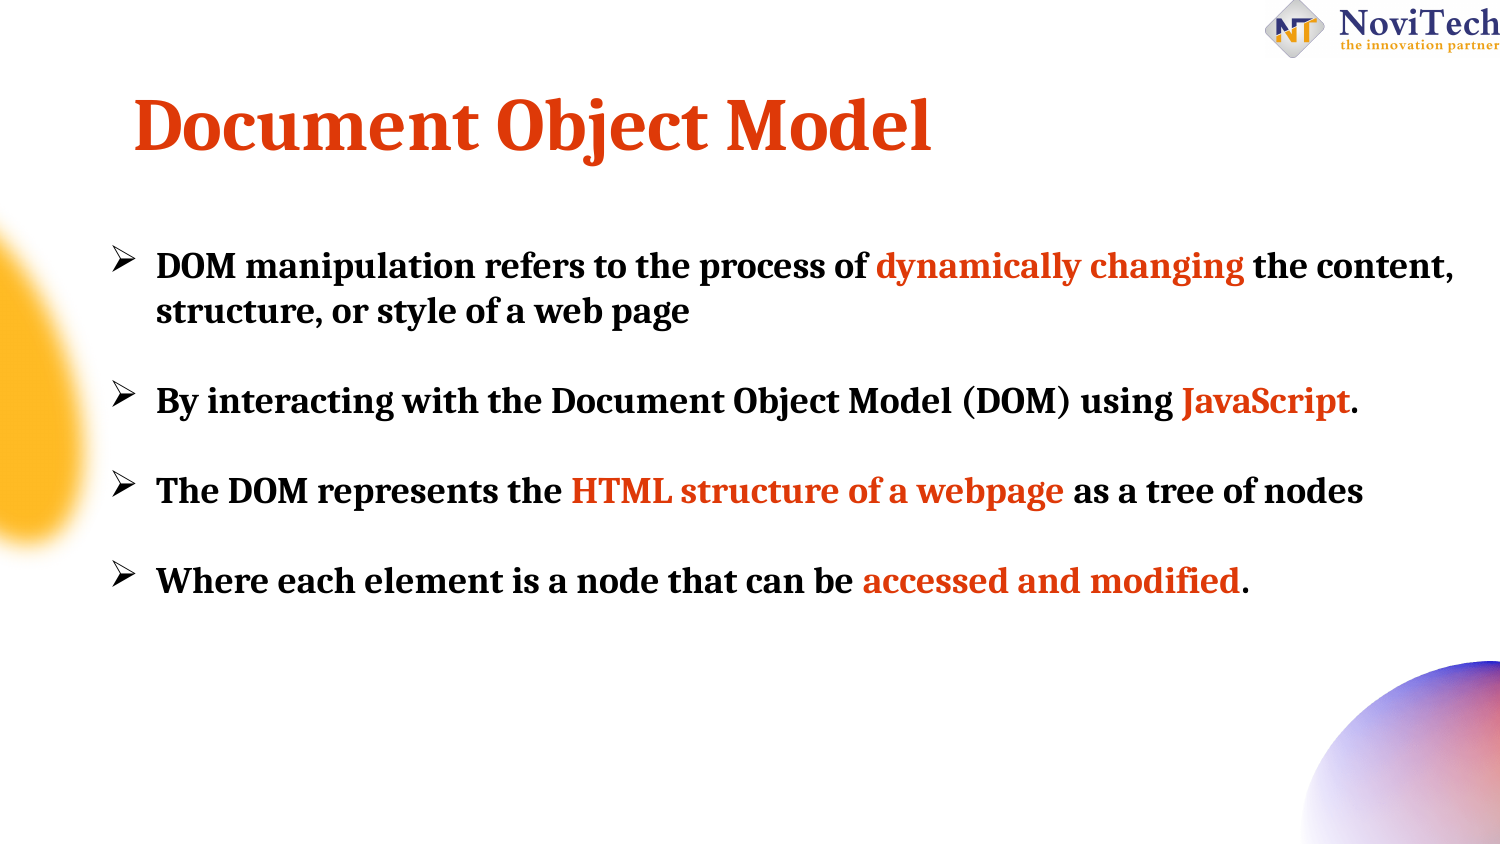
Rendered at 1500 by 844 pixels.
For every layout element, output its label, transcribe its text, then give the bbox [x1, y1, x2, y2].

picture [1299, 661, 1500, 844]
picture [1265, 0, 1500, 58]
picture [0, 201, 94, 592]
text_box DOM manipulation refers to the process of dynamically changing the content, structure, or style of a web page By interacting with the Document Object Model (DOM) using JavaScript. The DOM represents the HTML structure of a webpage as a tree of nodes Where each element is a node that can be accessed and modified. [94, 188, 1500, 609]
title Document Object Model [118, 72, 1382, 167]
